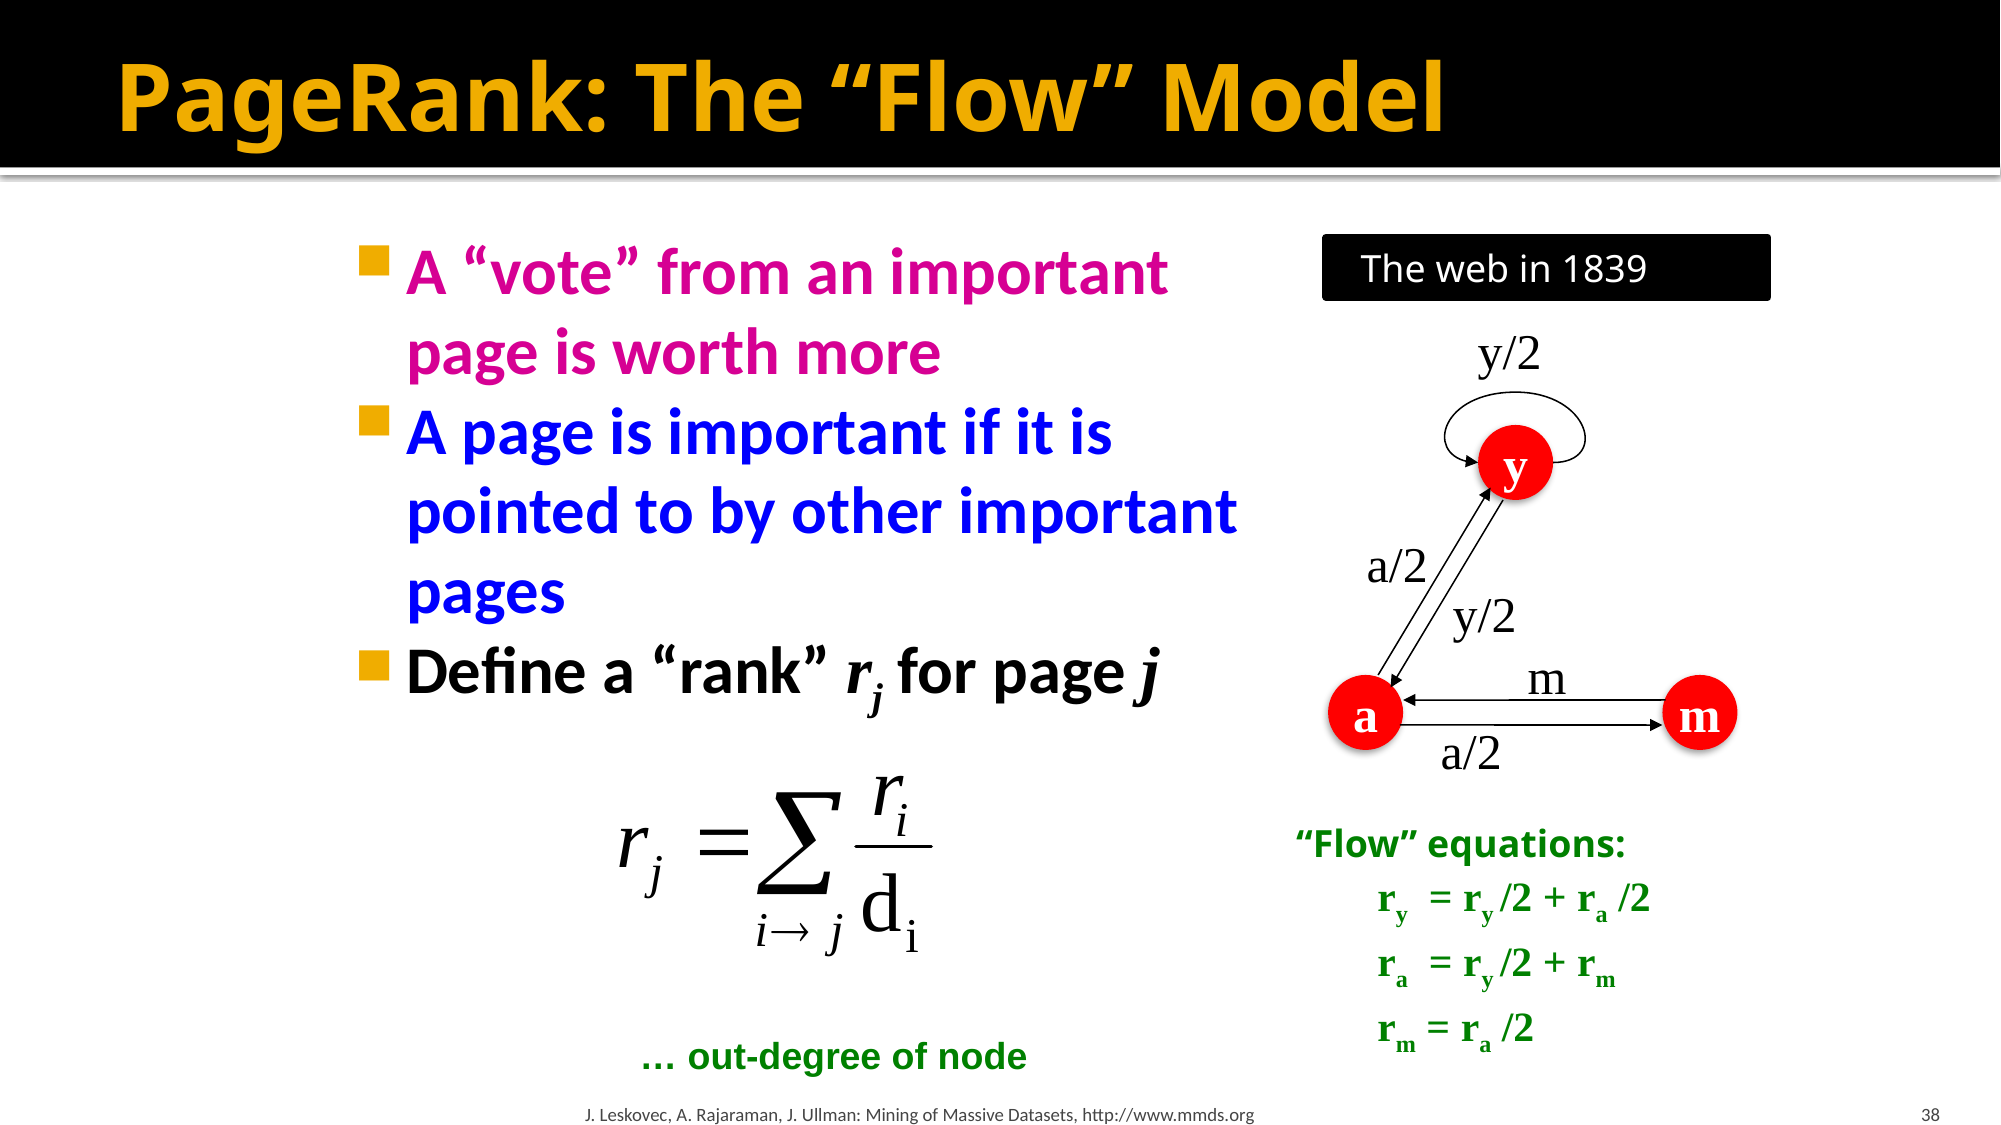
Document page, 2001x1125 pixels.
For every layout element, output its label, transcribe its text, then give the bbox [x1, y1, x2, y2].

text_box ry = ry /2 + ra /2 ra = ry /2 + rm rm = ra /2 [1287, 862, 1700, 1065]
text_box “Flow” equations: [1281, 812, 1641, 873]
title PageRank: The “Flow” Model [99, 12, 1900, 175]
text_box The web in 1839 [1322, 234, 1771, 301]
slide_number 38 [1794, 1080, 1955, 1125]
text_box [603, 735, 950, 972]
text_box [1328, 312, 1738, 789]
footer J. Leskovec, A. Rajaraman, J. Ullman: Mining of Massive Datasets, http://www.mmds.org [577, 1080, 1783, 1125]
list A “vote” from an important page is worth more A page is important if it is pointed to by other important pages Define a “rank” rj for page j [324, 212, 1263, 1075]
